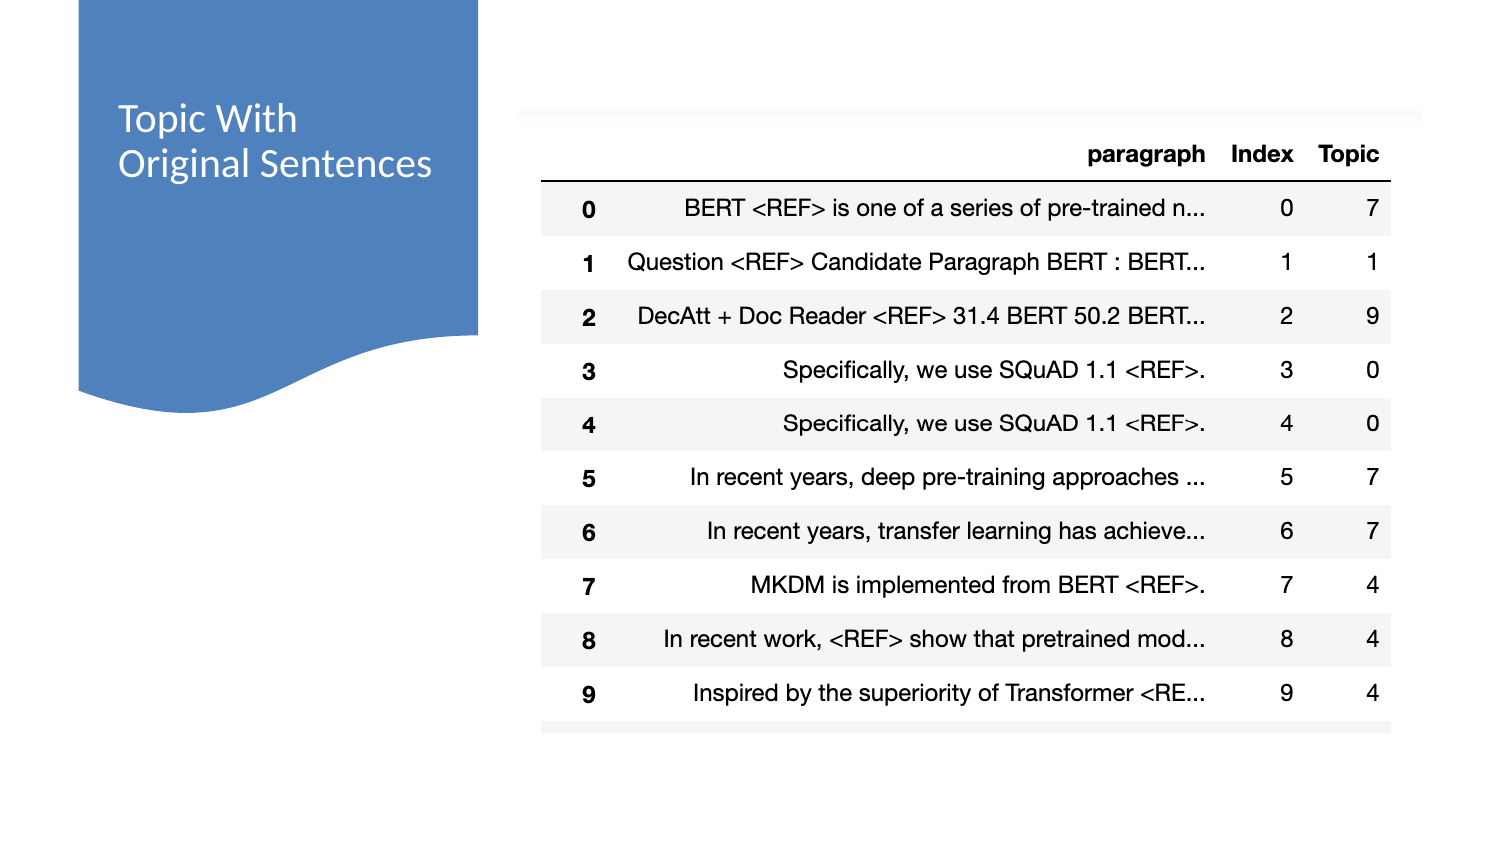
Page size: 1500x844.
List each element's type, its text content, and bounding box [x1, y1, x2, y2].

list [517, 110, 1422, 733]
text_box [76, 0, 481, 416]
title Topic With Original Sentences [103, 21, 453, 313]
